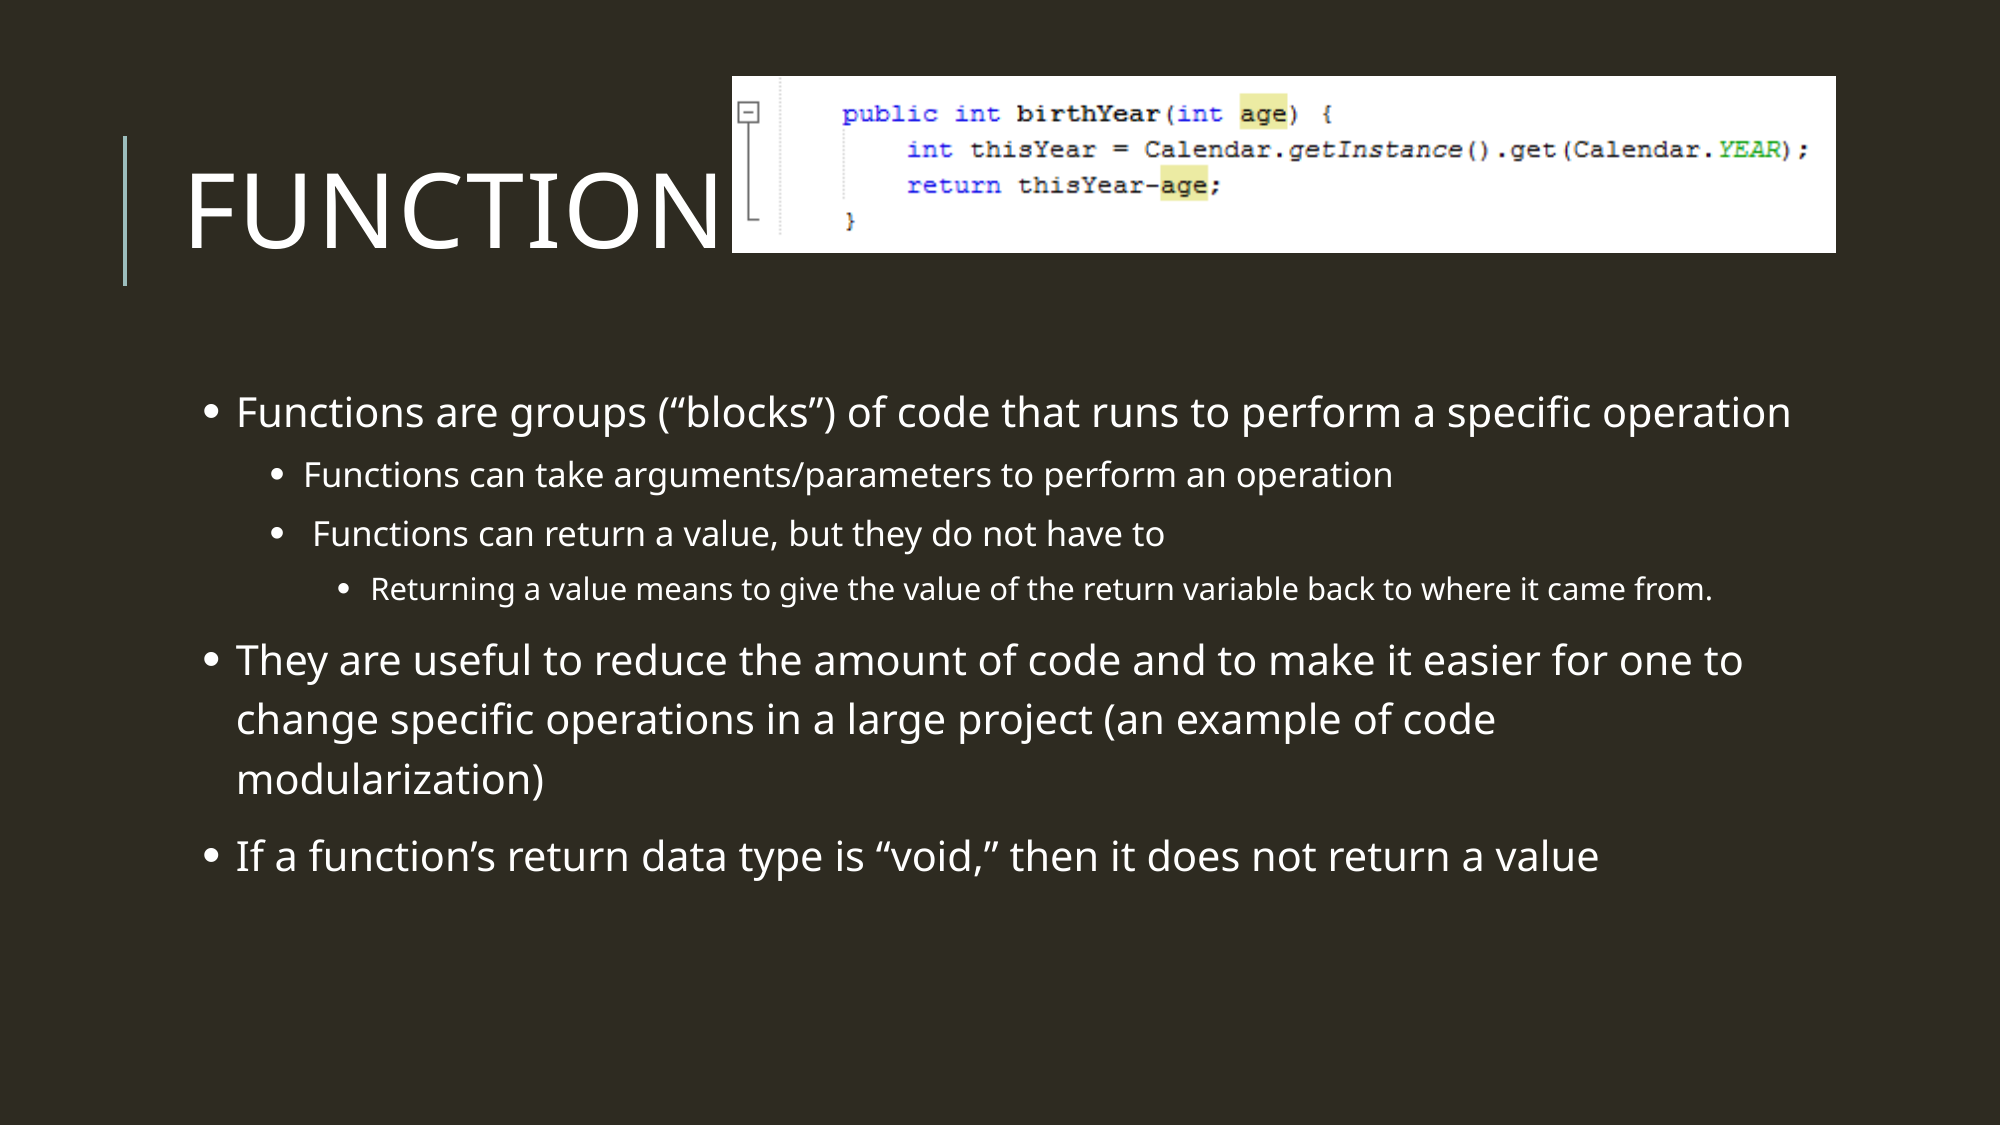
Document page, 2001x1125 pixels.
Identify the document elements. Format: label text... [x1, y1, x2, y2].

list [732, 75, 1836, 253]
title Functions [168, 96, 1763, 342]
text_box Functions are groups (“blocks”) of code that runs to perform a specific operation Functions can take arguments/parameters to perform an operation Functions can return a value, but they do not have to Returning a value means to give the value of the return variable back to where it came from. They are useful to reduce the amount of code and to make it easier for one to change specific operations in a large project (an example of code modularization) If a function’s return data type is “void,” then it does not return a value [187, 368, 1813, 950]
